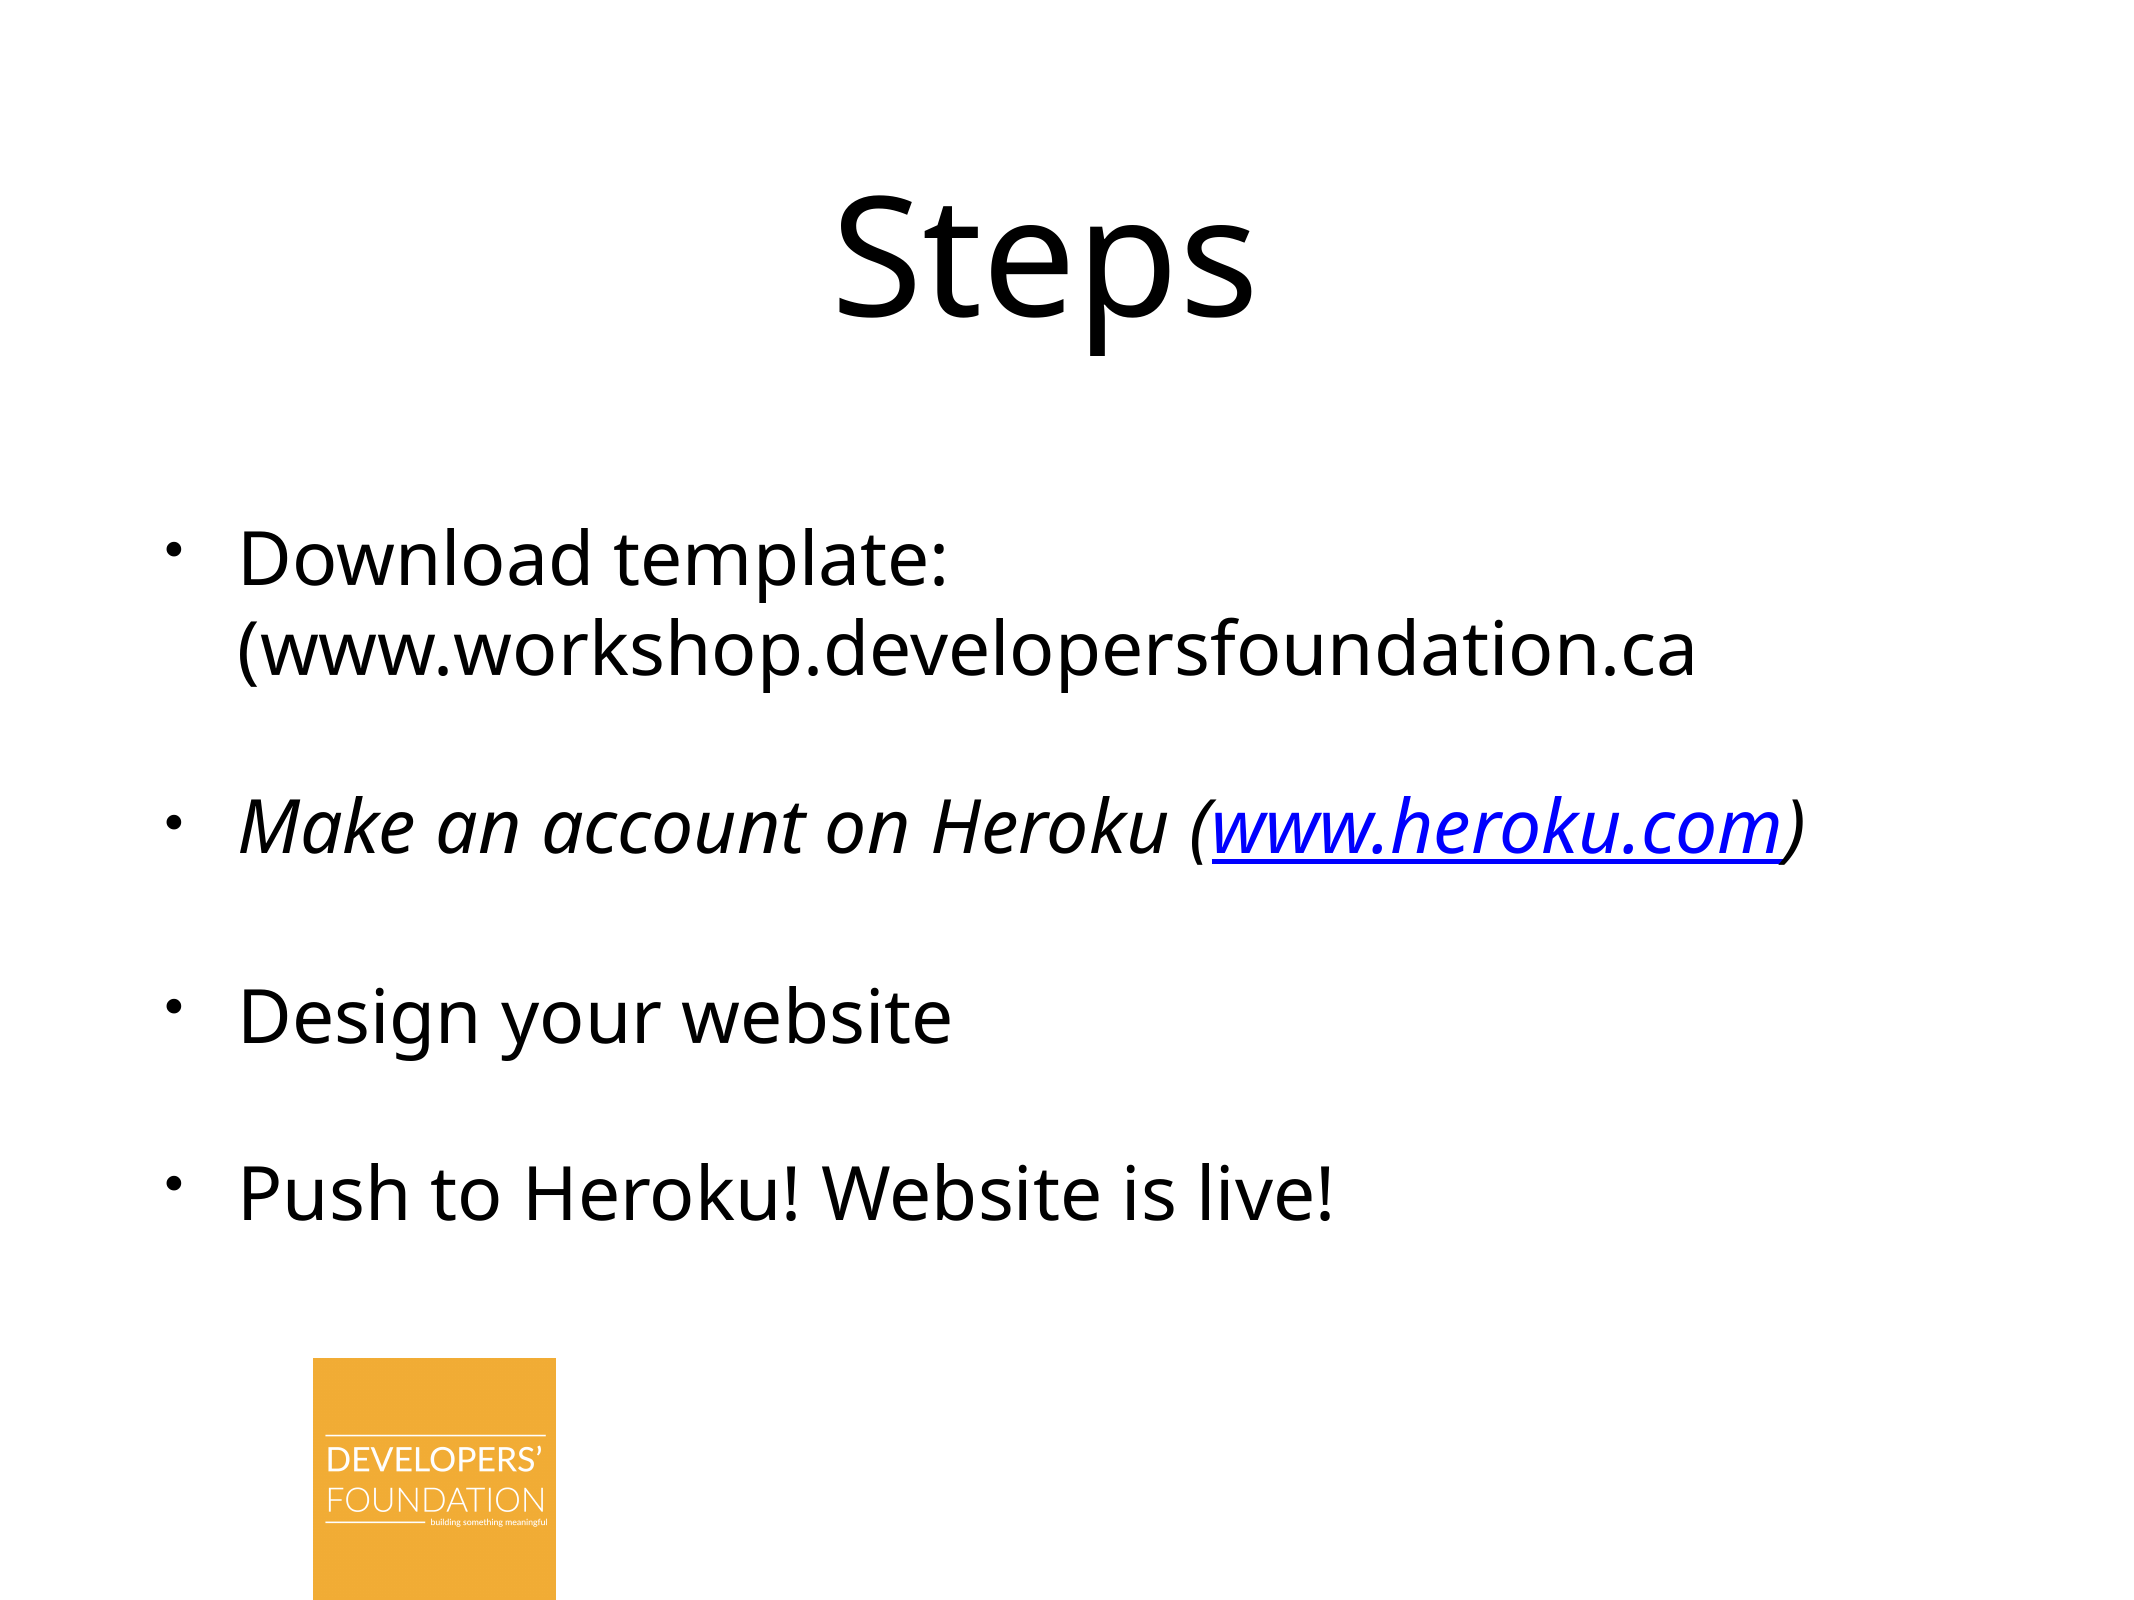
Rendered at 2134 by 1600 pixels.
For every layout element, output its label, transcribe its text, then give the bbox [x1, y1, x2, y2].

list Download template: (www.workshop.developersfoundation.ca Make an account on Heroku (www.heroku.com) Design your website Push to Heroku! Website is live! [155, 426, 1978, 1320]
title Steps [155, 72, 1978, 426]
picture [312, 1357, 556, 1600]
